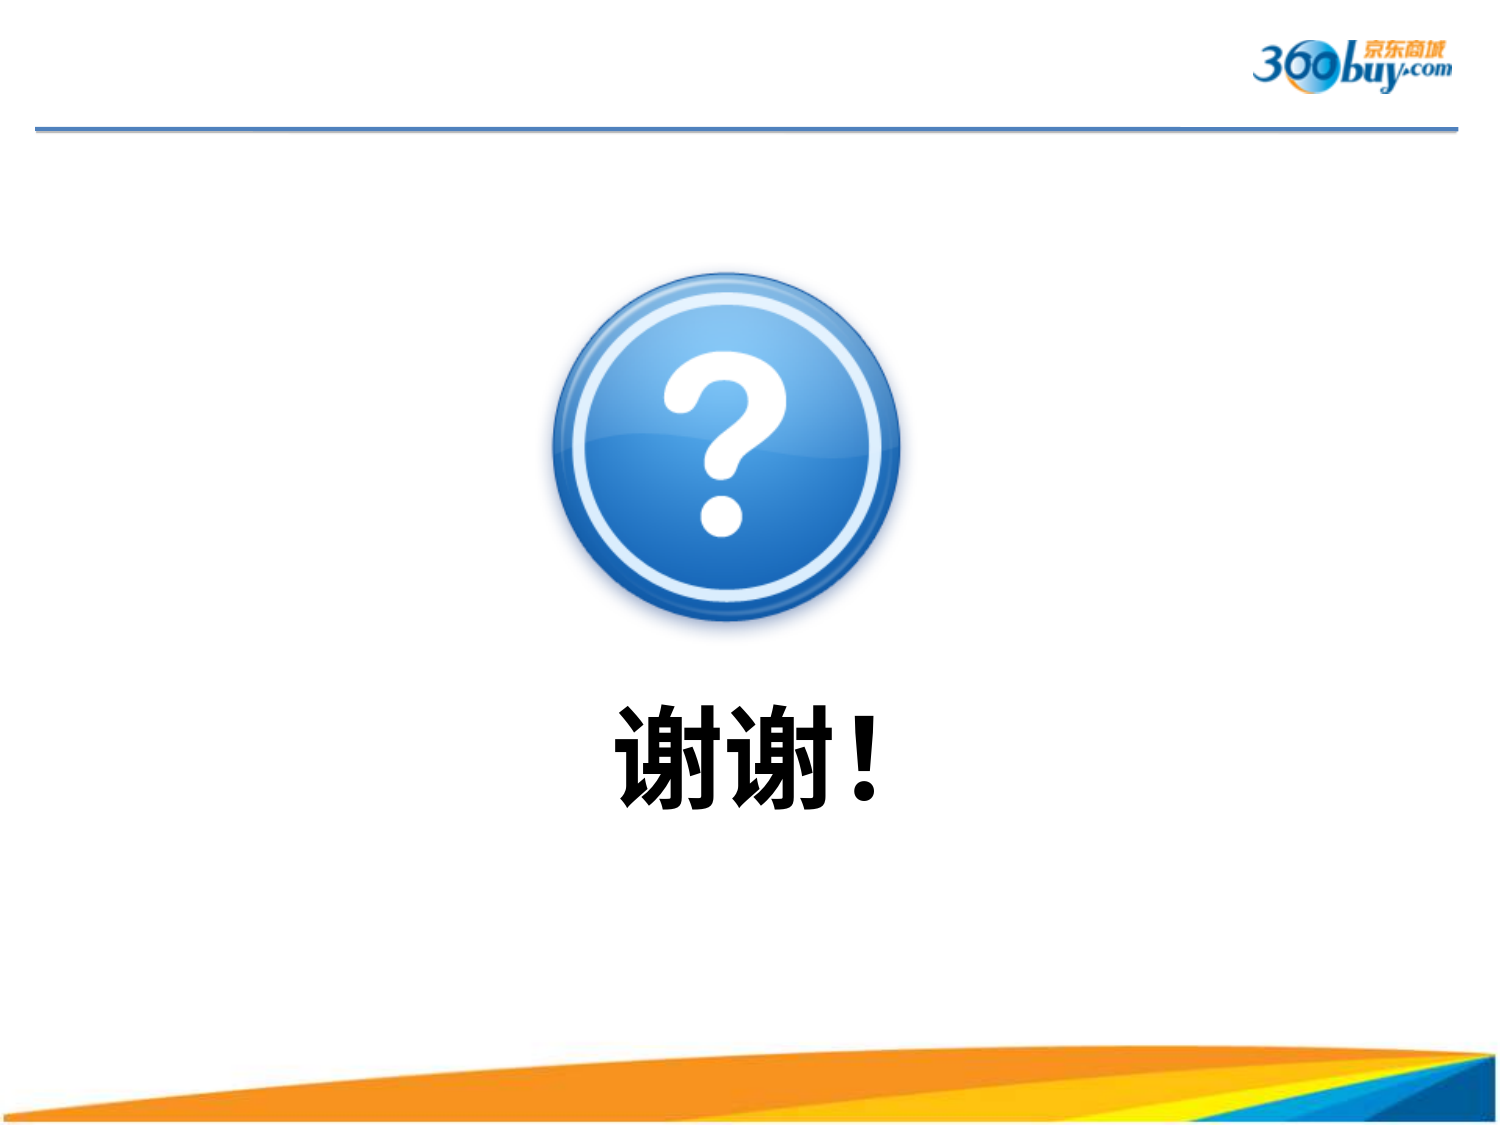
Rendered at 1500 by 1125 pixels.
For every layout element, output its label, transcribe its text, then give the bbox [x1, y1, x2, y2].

text_box 谢谢！ [596, 680, 998, 831]
picture [526, 255, 928, 656]
picture [0, 1019, 1500, 1125]
picture [1253, 40, 1452, 94]
